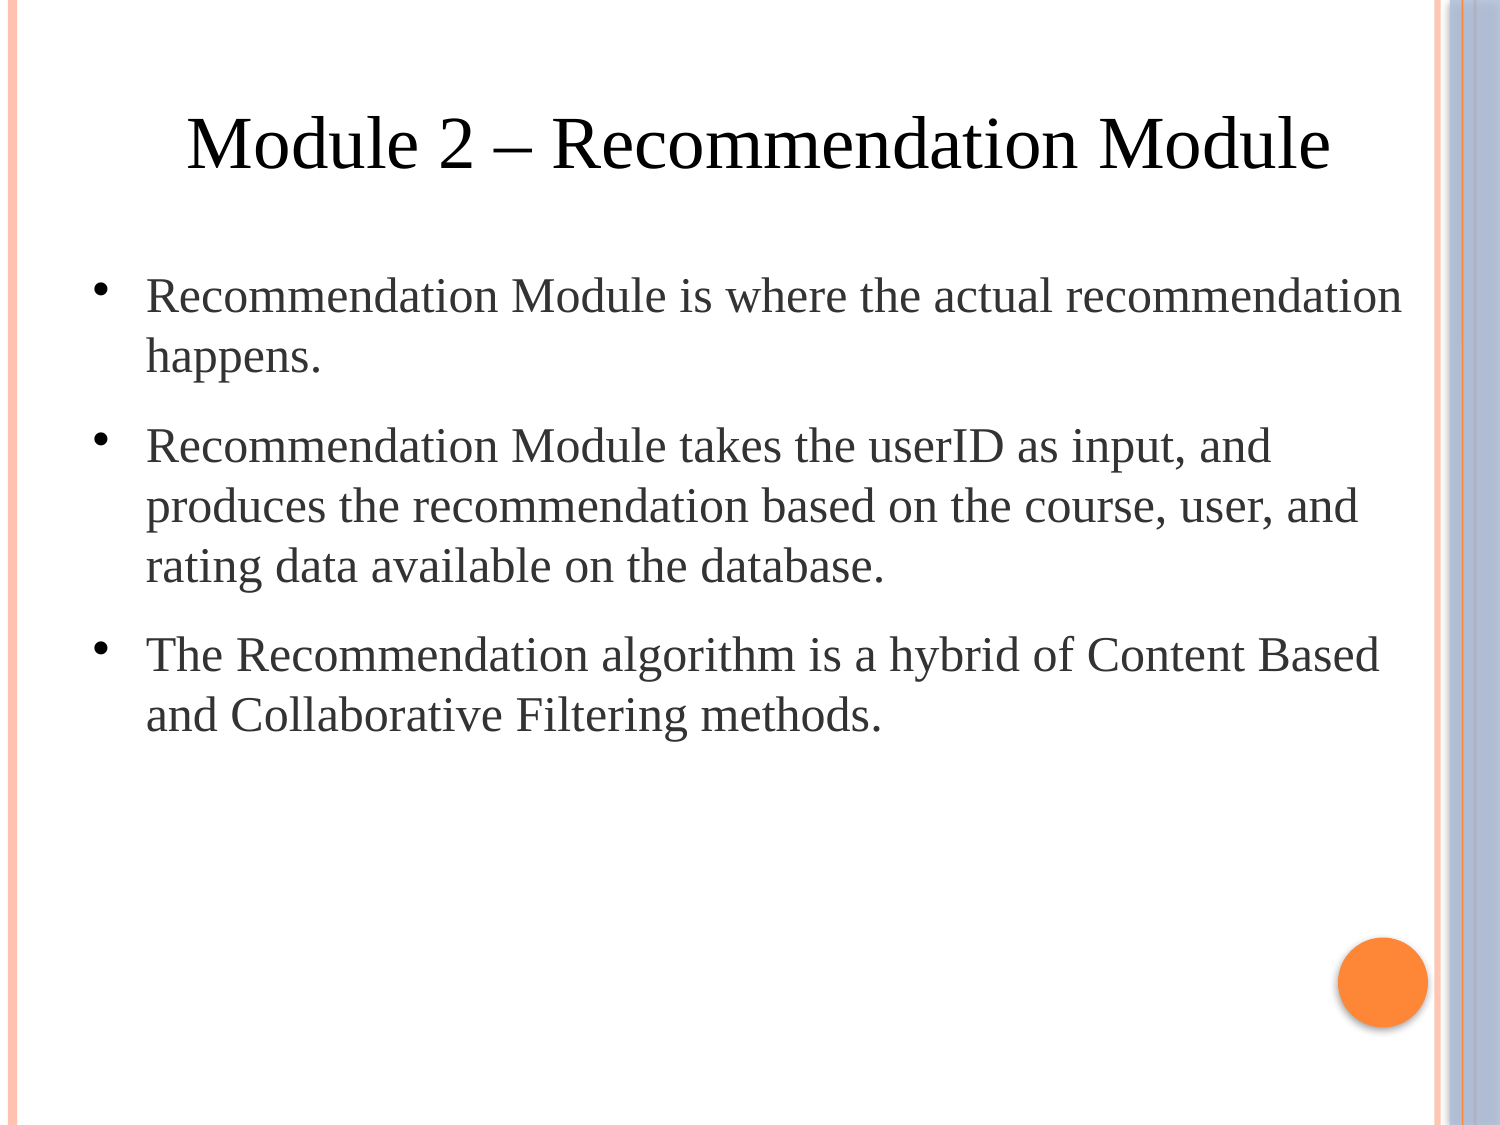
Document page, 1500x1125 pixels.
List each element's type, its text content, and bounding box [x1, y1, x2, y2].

text_box Module 2 – Recommendation Module [74, 45, 1425, 233]
text_box Recommendation Module is where the actual recommendation happens. Recommendation Module takes the userID as input, and produces the recommendation based on the course, user, and rating data available on the database. The Recommendation algorithm is a hybrid of Content Based and Collaborative Filtering methods. [74, 262, 1425, 1005]
